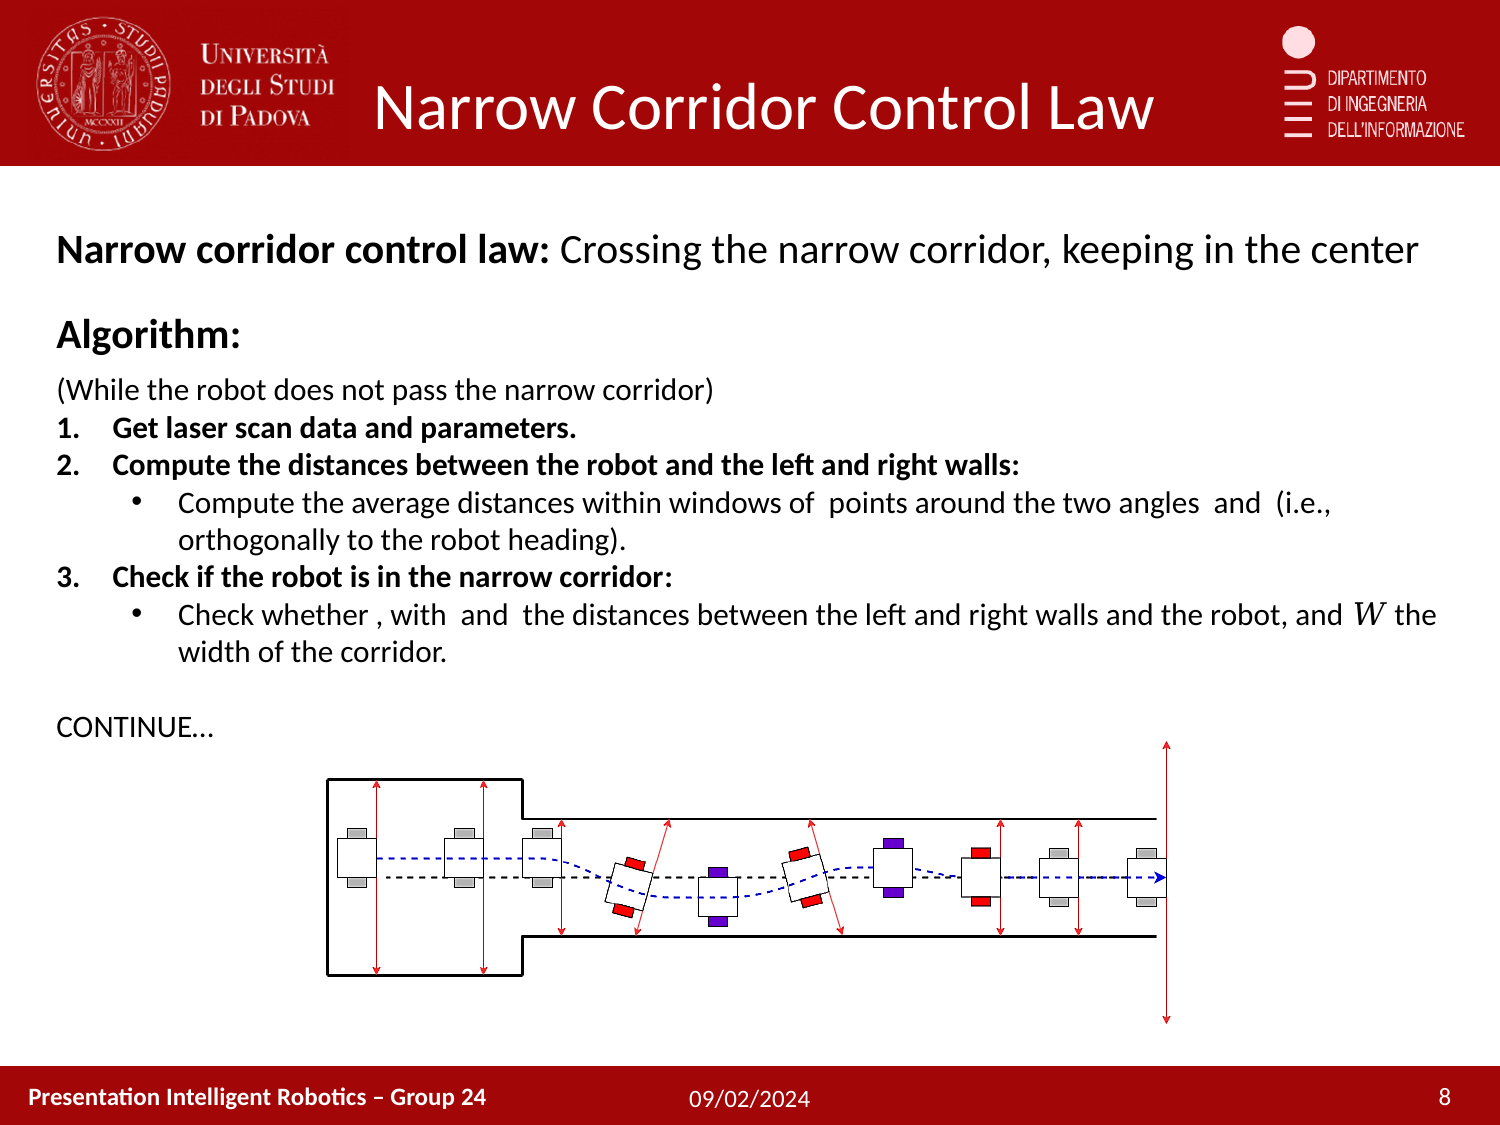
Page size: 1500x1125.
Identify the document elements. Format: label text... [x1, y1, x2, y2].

footer Presentation Intelligent Robotics – Group 24 [13, 1069, 653, 1122]
picture [26, 6, 350, 160]
text_box [0, 1066, 1389, 1125]
picture [1272, 13, 1473, 152]
slide_number 8 [1389, 1065, 1500, 1125]
text_box Narrow Corridor Control Law [0, 0, 1500, 166]
text_box Narrow corridor control law: Crossing the narrow corridor, keeping in the center [41, 214, 1459, 320]
picture [326, 733, 1174, 1032]
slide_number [671, 1067, 829, 1125]
